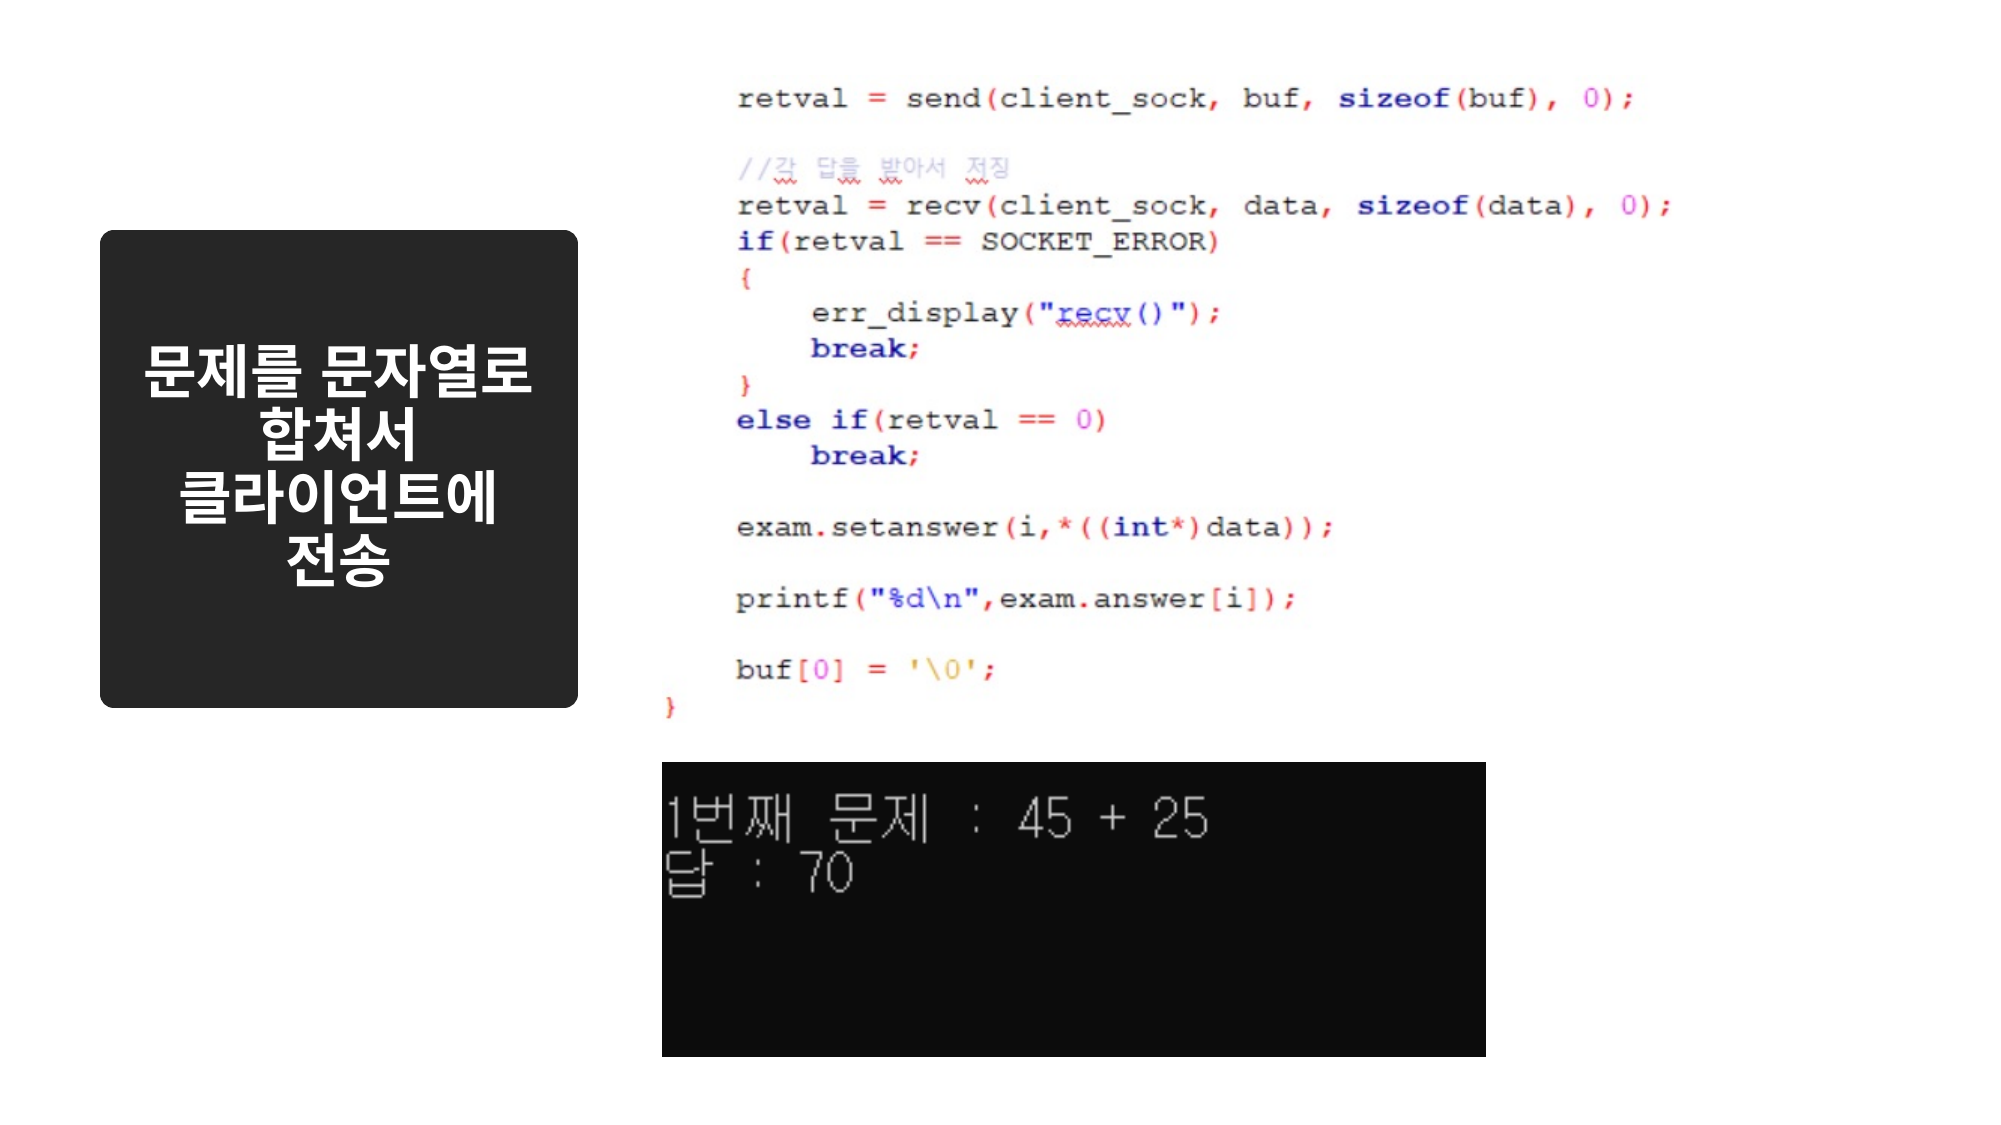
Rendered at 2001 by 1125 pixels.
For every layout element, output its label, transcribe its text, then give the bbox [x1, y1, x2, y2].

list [662, 75, 1711, 723]
picture [662, 762, 1486, 1057]
title 문제를 문자열로 합쳐서 클라이언트에 전송 [113, 243, 564, 694]
